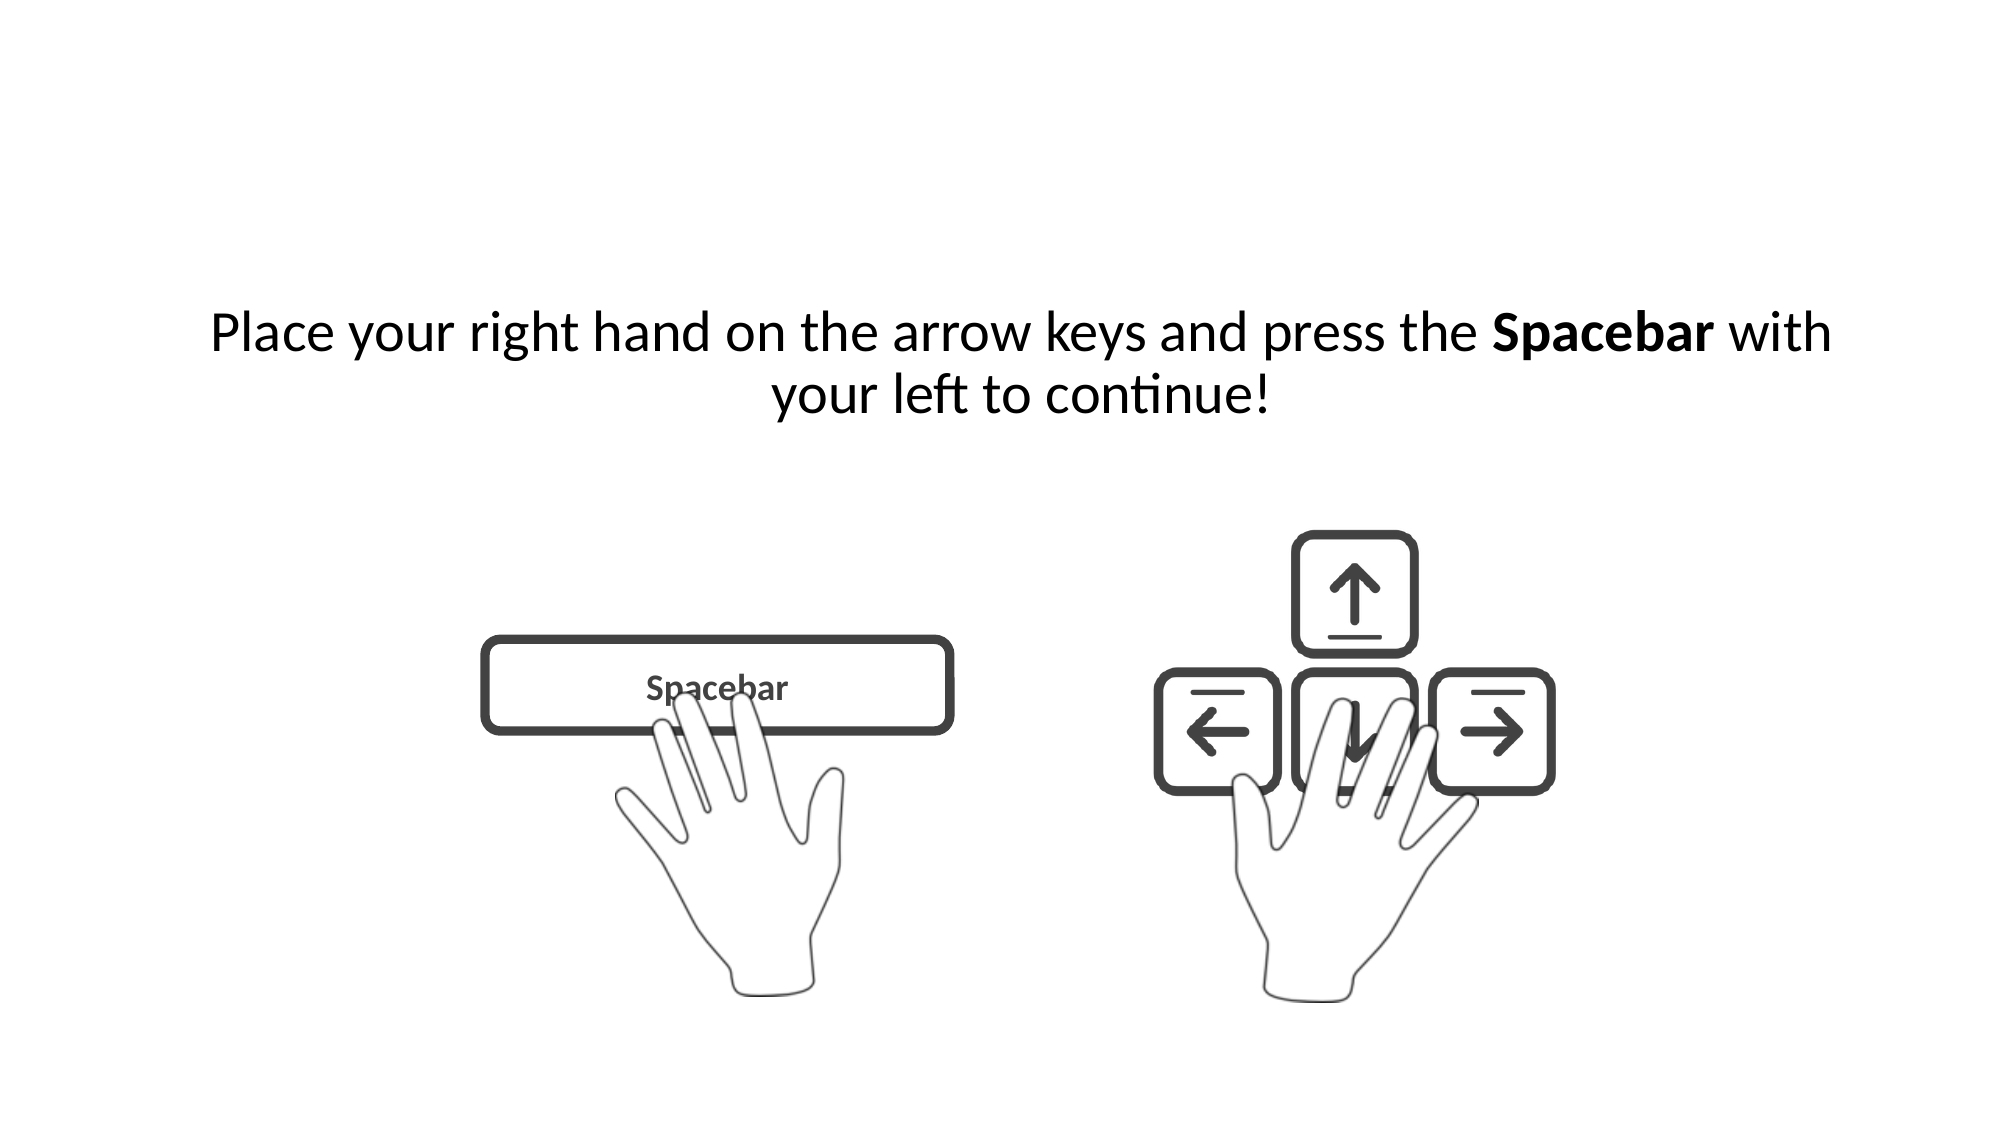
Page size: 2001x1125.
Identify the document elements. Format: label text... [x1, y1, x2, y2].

list Place your right hand on the arrow keys and press the Spacebar with your left to continue! [159, 293, 1885, 446]
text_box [484, 443, 1574, 1003]
